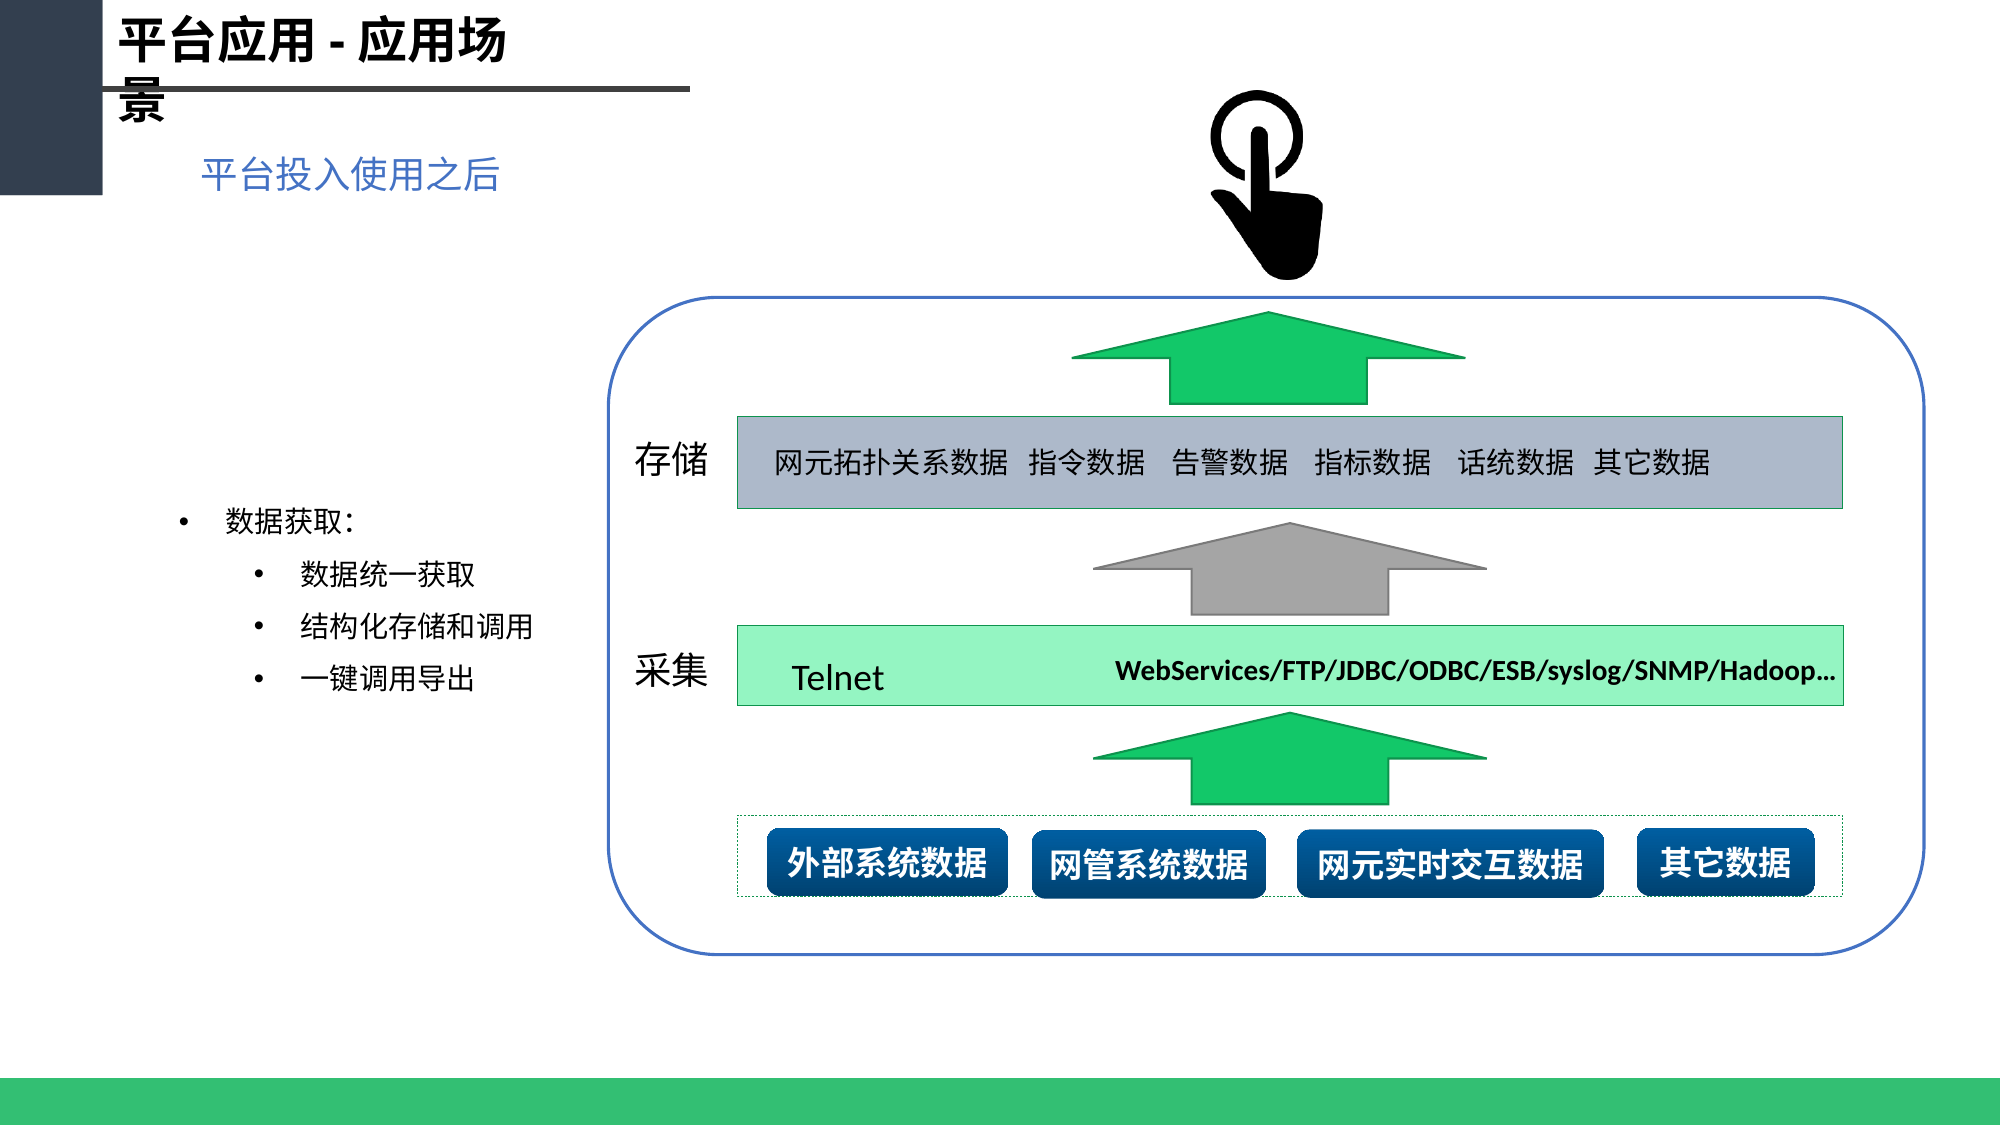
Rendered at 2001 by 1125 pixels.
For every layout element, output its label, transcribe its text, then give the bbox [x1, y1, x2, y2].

text_box 平台应用-应用场景 [102, 1, 571, 86]
text_box 平台应用-应用场景 [102, 92, 571, 137]
text_box 数据获取： 数据统一获取 结构化存储和调用 一键调用导出 [164, 443, 608, 703]
text_box [608, 297, 1925, 955]
text_box [0, 1077, 2000, 1125]
text_box [0, 0, 103, 196]
text_box 平台投入使用之后 [185, 143, 541, 204]
picture [1171, 90, 1362, 281]
